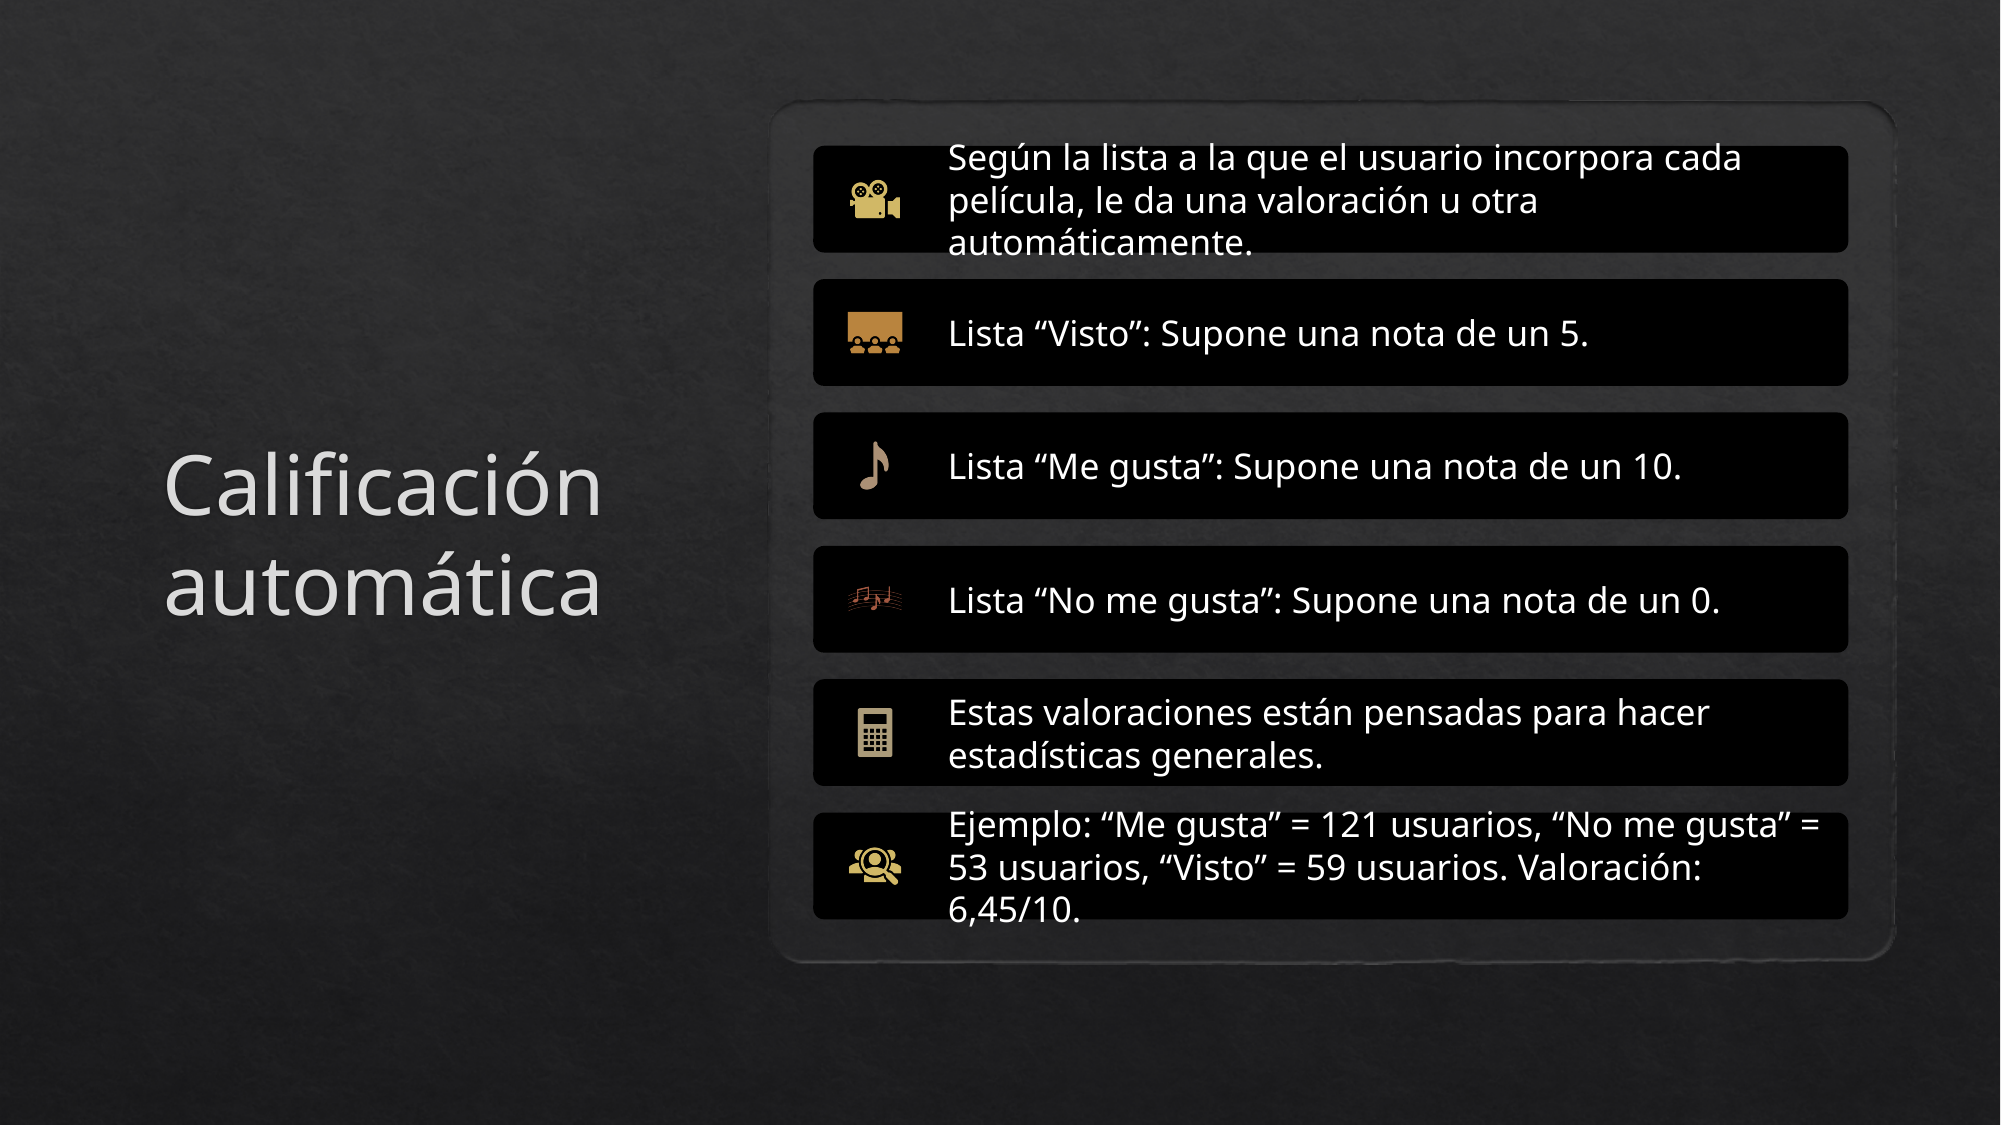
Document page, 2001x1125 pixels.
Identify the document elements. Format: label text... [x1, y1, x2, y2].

title Calificación automática [103, 99, 664, 966]
picture [767, 99, 1899, 966]
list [813, 145, 1849, 920]
